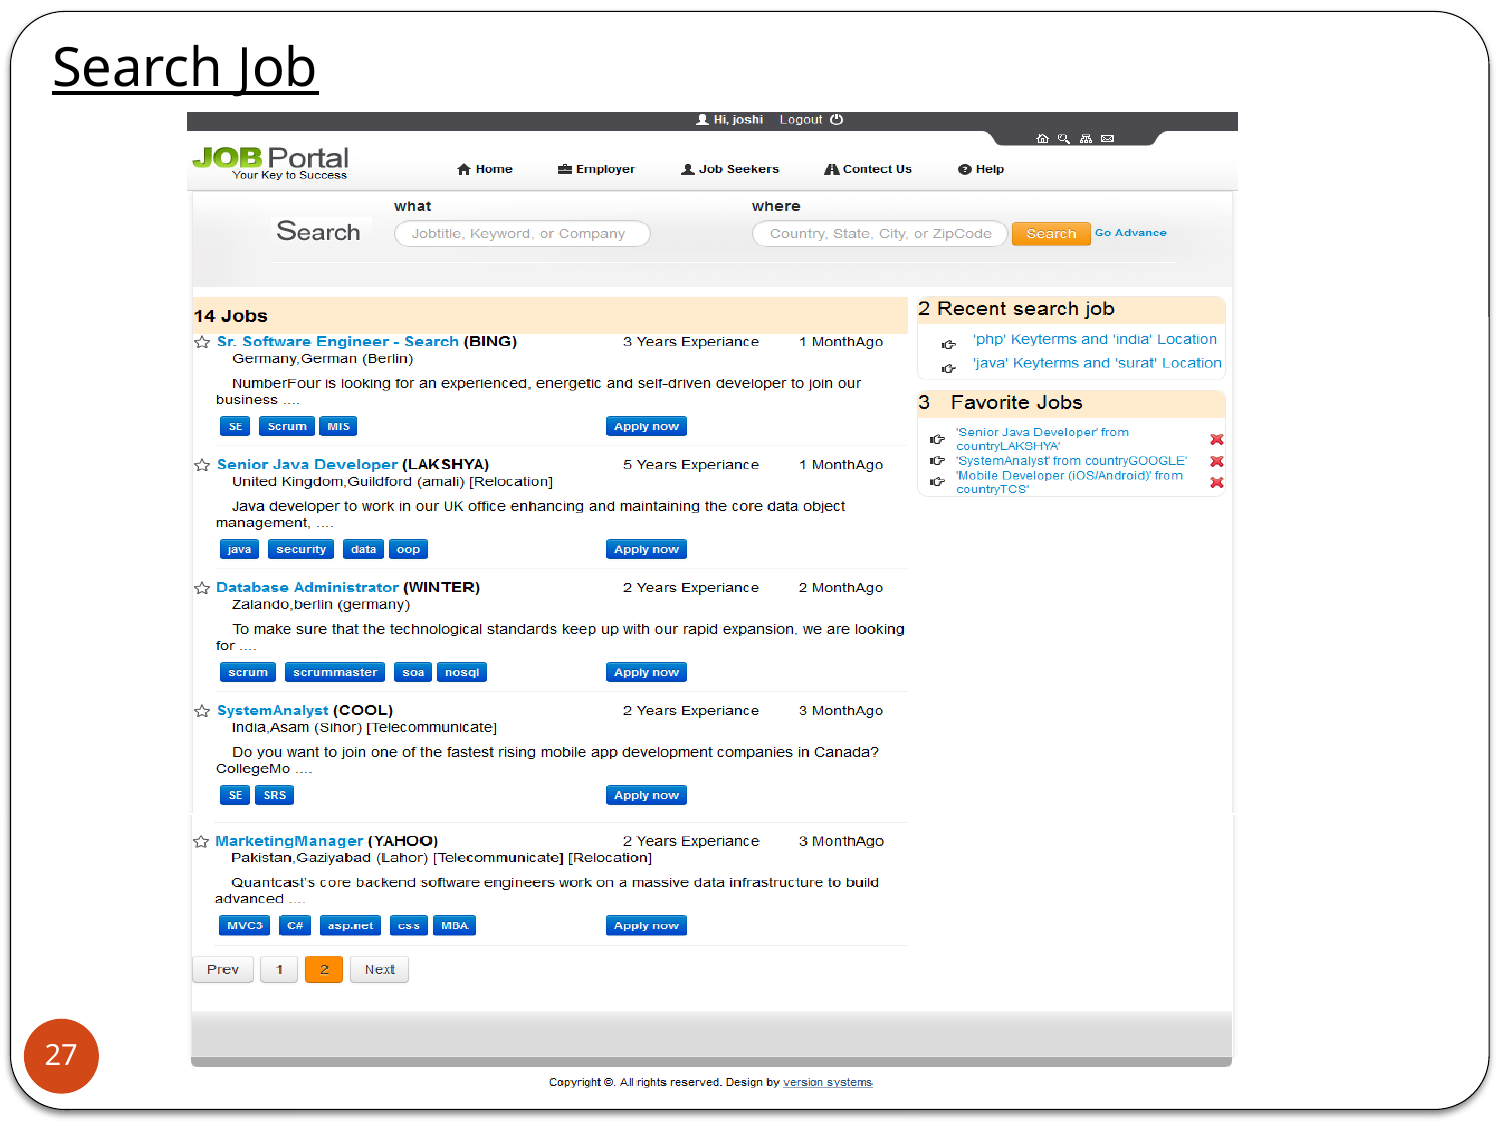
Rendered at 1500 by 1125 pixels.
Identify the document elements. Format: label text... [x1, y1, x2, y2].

list Search Job [37, 24, 1475, 1013]
picture [187, 815, 1238, 1088]
slide_number 27 [23, 1018, 99, 1094]
picture [187, 112, 1238, 813]
